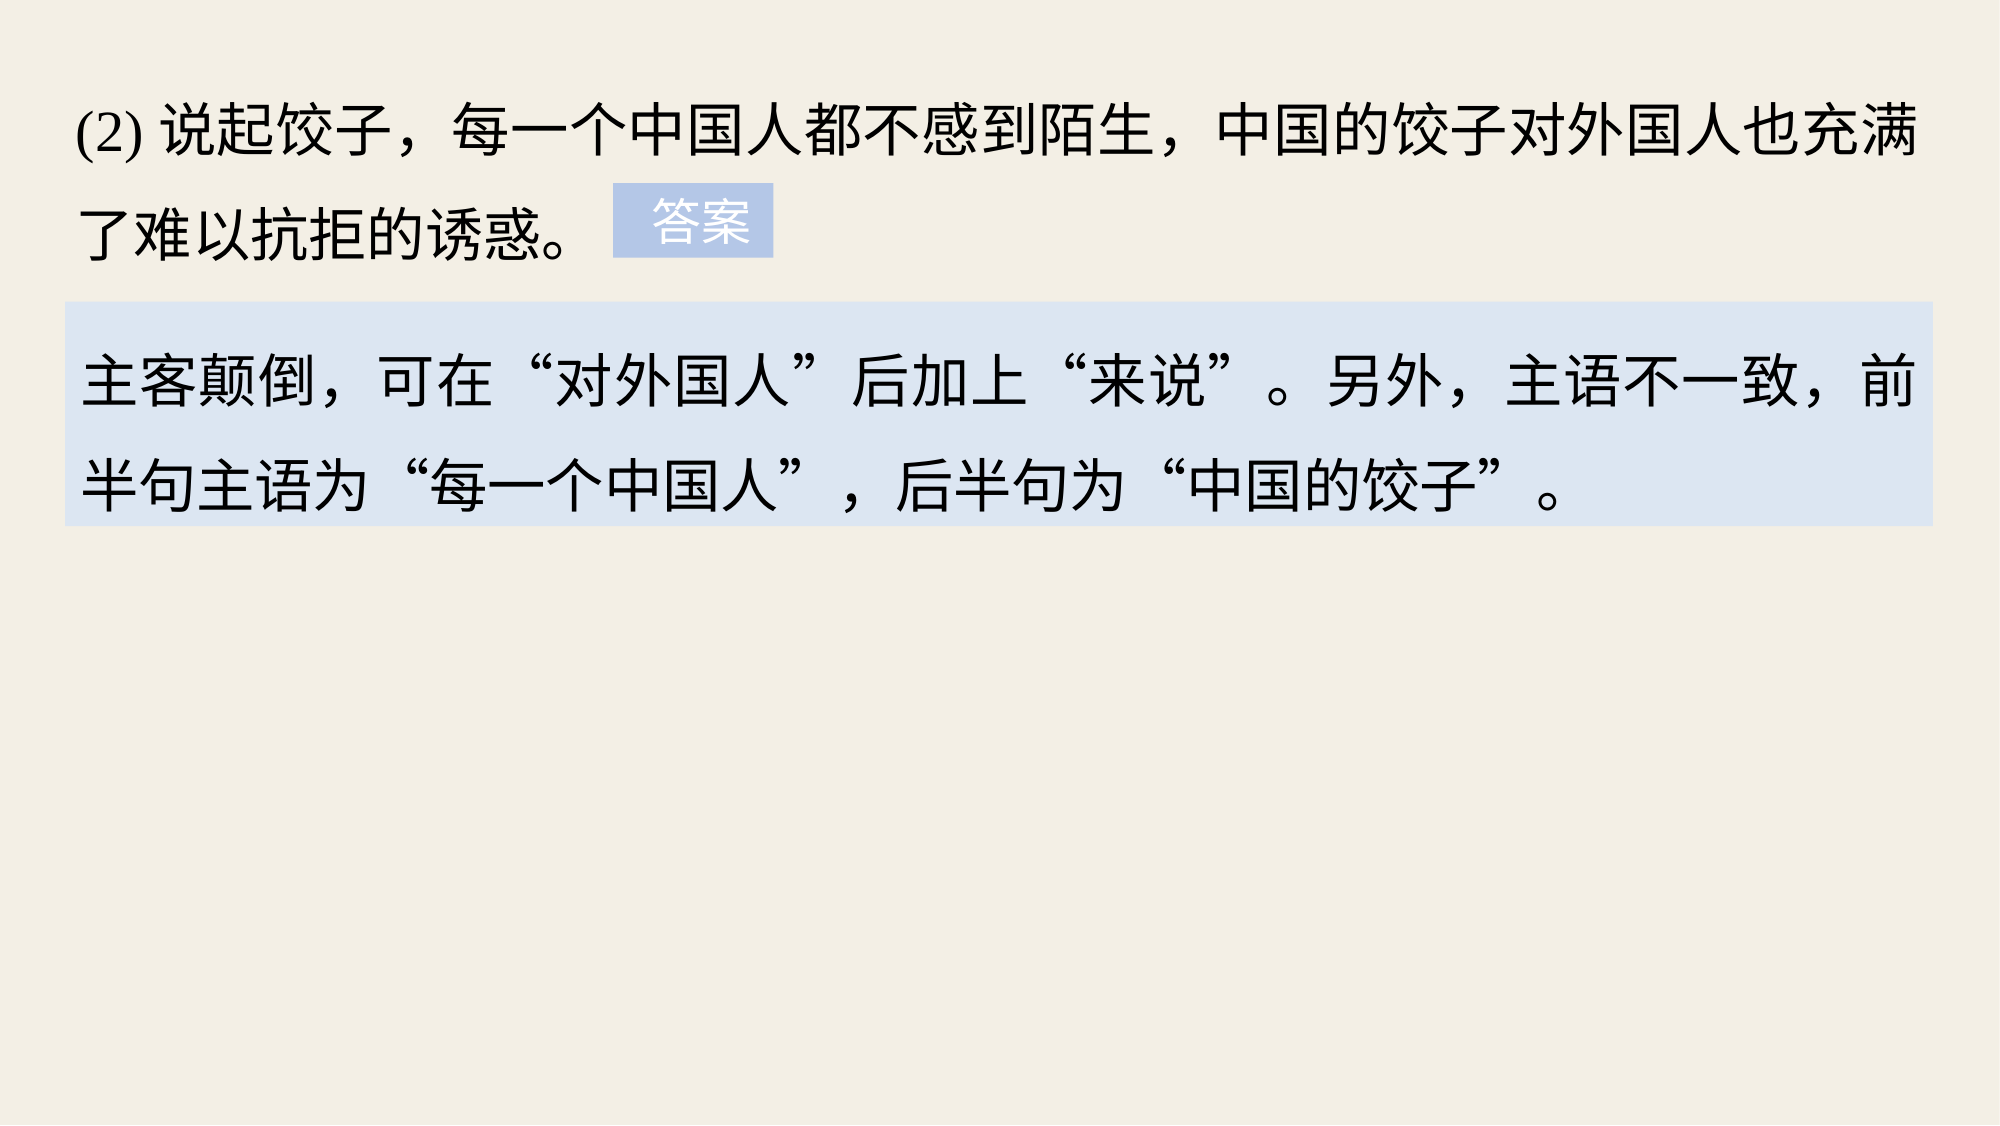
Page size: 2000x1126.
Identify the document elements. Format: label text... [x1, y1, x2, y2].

text_box 主客颠倒，可在“对外国人”后加上“来说”。另外，主语不一致，前半句主语为“每一个中国人”，后半句为“中国的饺子”。 [65, 301, 1933, 527]
text_box 答案 [613, 183, 774, 258]
text_box (2)说起饺子，每一个中国人都不感到陌生，中国的饺子对外国人也充满了难以抗拒的诱惑。 [55, 48, 1939, 279]
